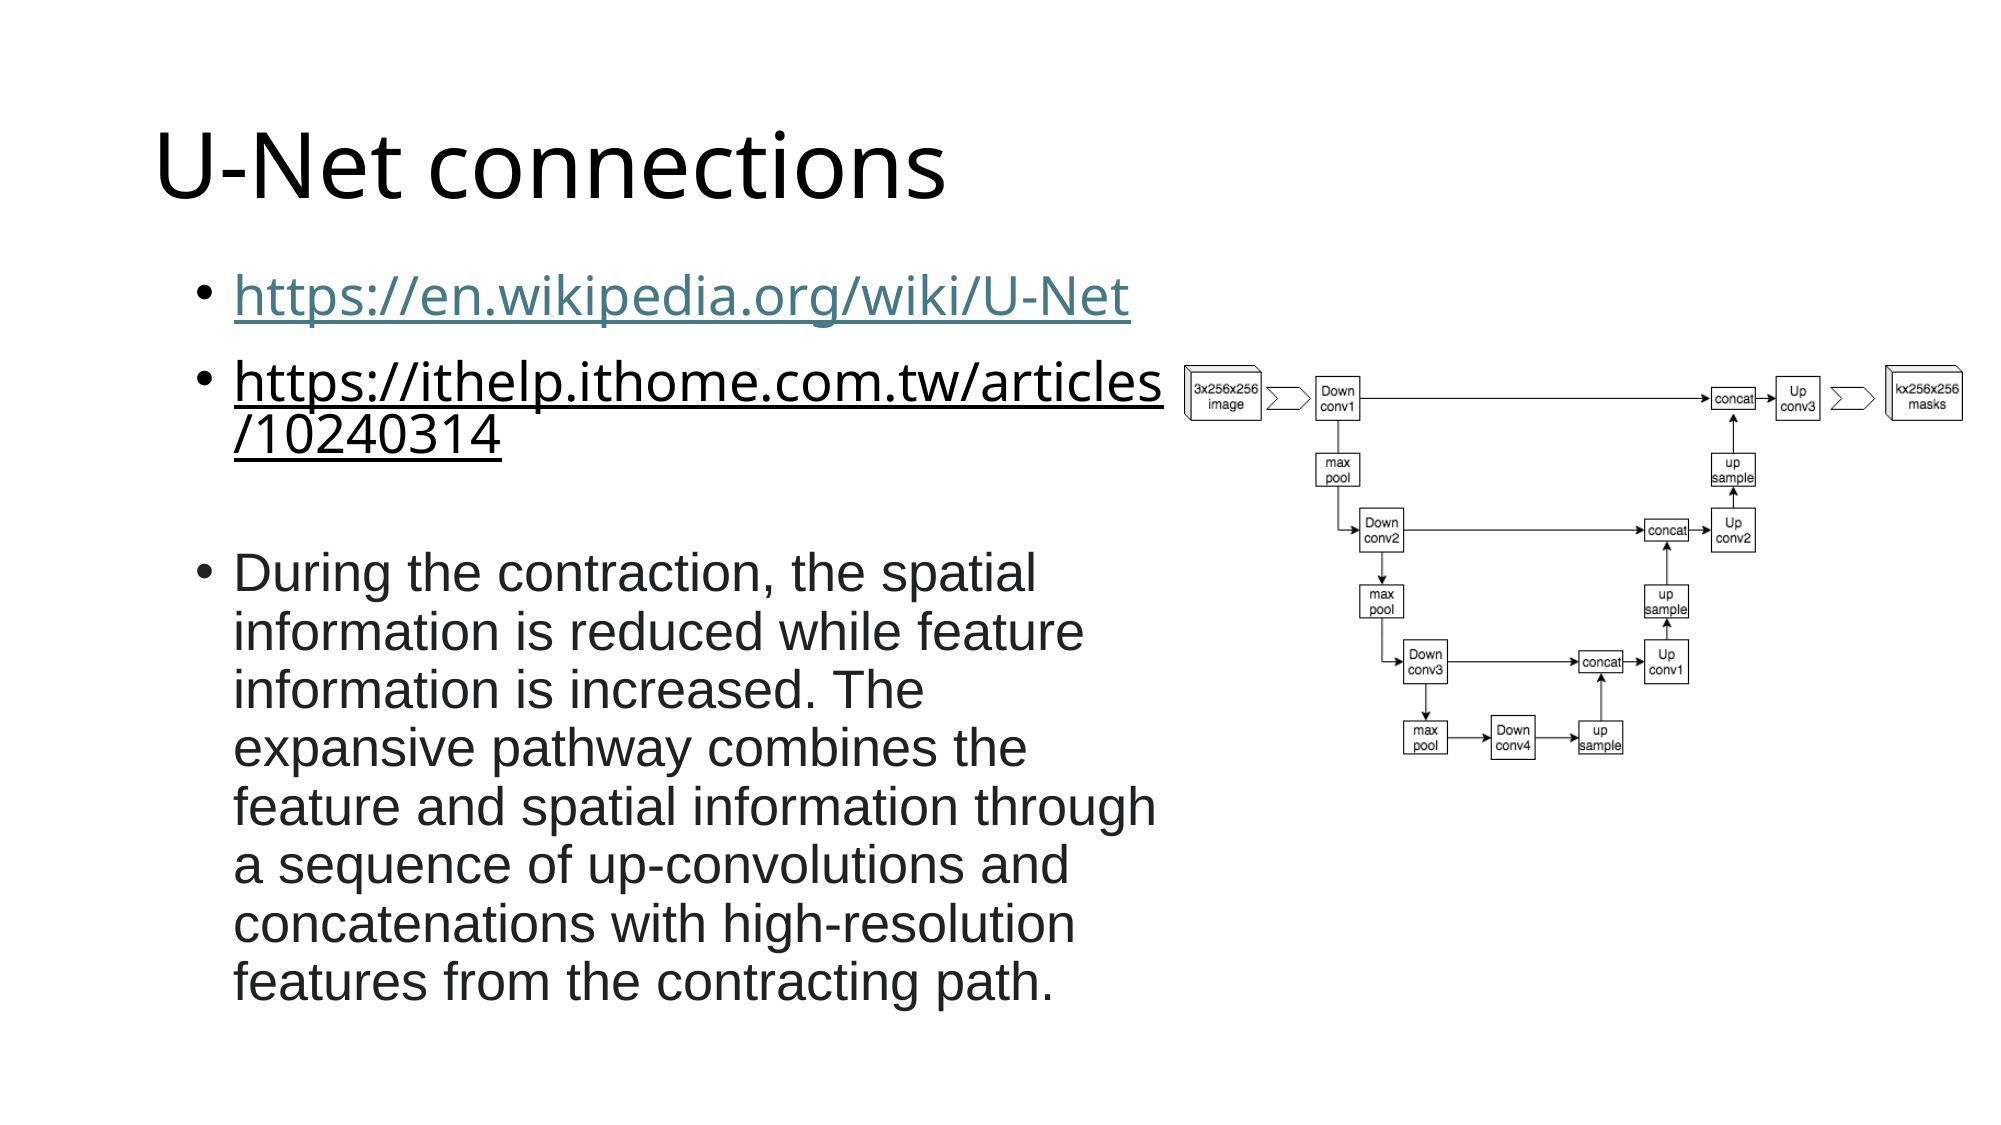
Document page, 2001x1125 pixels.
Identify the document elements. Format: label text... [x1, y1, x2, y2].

picture [1183, 364, 1964, 760]
list https://en.wikipedia.org/wiki/U-Net https://ithelp.ithome.com.tw/articles/10240314 During the contraction, the spatial information is reduced while feature information is increased. The expansive pathway combines the feature and spatial information through a sequence of up-convolutions and concatenations with high-resolution features from the contracting path. [180, 255, 1185, 974]
title U-Net connections [137, 59, 1863, 278]
